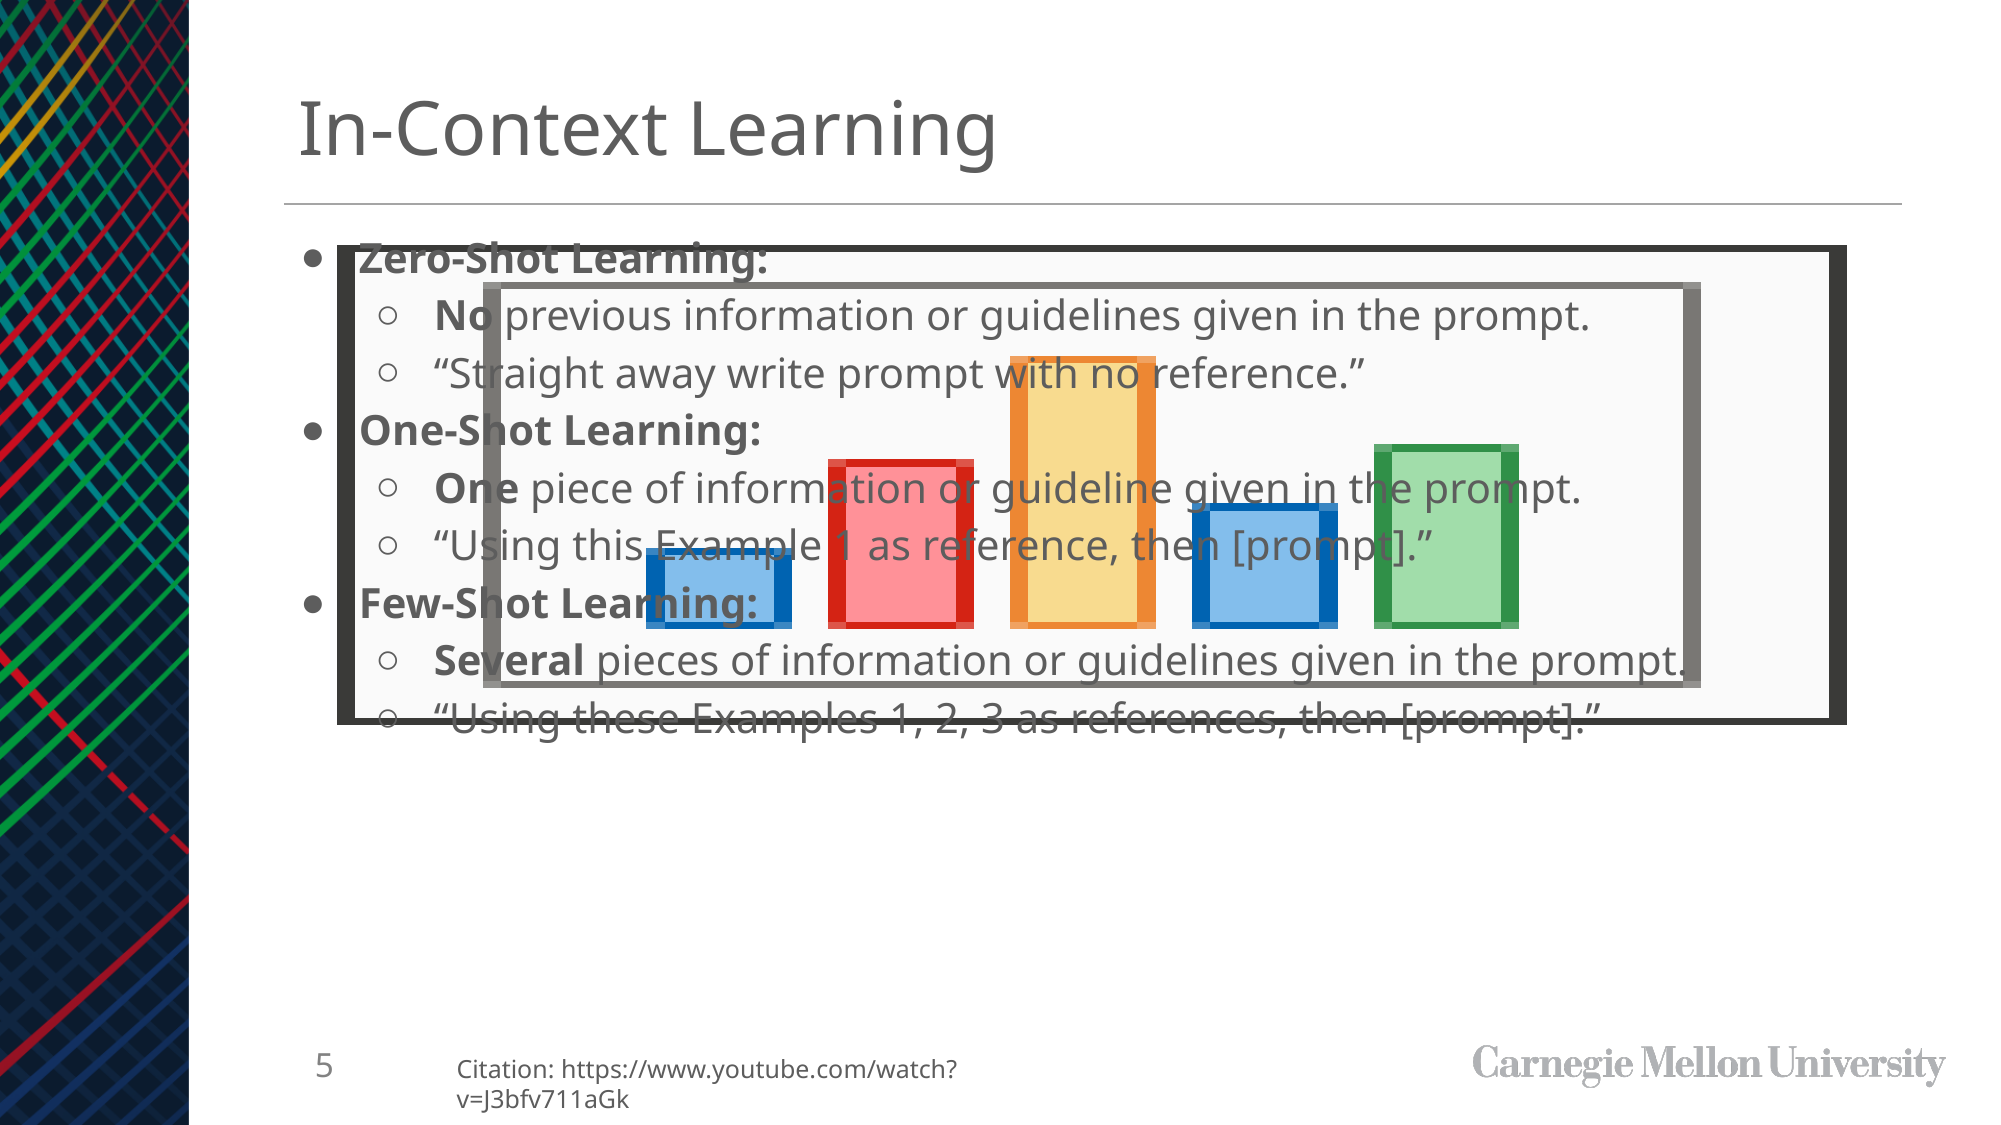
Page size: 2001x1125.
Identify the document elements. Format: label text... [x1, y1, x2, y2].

text_box Zero-Shot Learning: No previous information or guidelines given in the prompt. “Straight away write prompt with no reference.” One-Shot Learning: One piece of information or guideline given in the prompt. “Using this Example 1 as reference, then [prompt].” Few-Shot Learning: Several pieces of information or guidelines given in the prompt. “Using these Examples 1, 2, 3 as references, then [prompt].” [283, 223, 1902, 748]
picture [0, 0, 188, 1125]
list In-Context Learning [291, 78, 1257, 184]
text_box Citation: https://www.youtube.com/watch?v=J3bfv711aGk [441, 1038, 1116, 1095]
slide_number ‹#› [283, 748, 342, 1125]
picture [1473, 1045, 1946, 1088]
